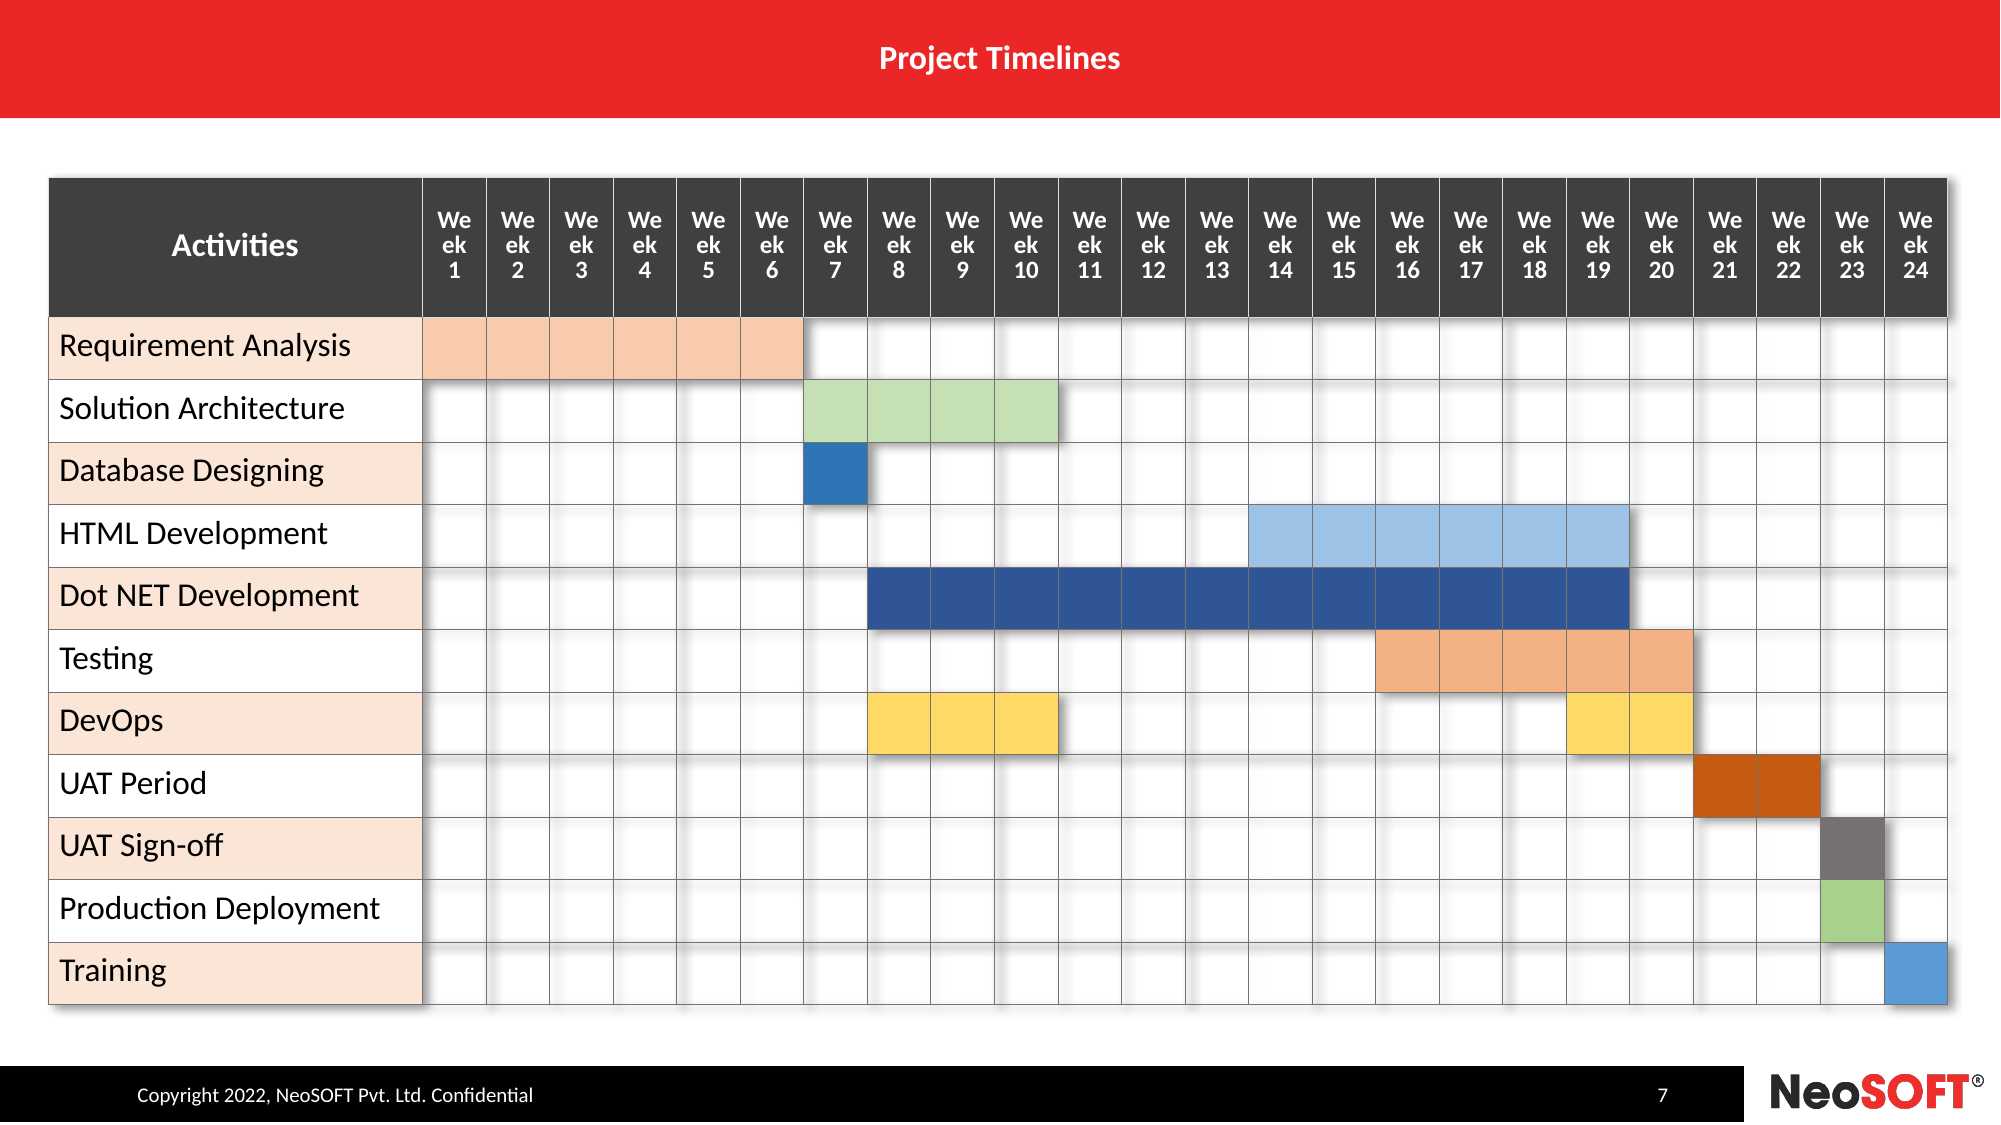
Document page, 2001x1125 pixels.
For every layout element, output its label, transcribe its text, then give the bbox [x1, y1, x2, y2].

table_cell [1376, 318, 1439, 379]
table_cell [487, 318, 549, 379]
table_header Week 6 [741, 178, 803, 317]
table_cell [1249, 443, 1312, 504]
table_cell [868, 380, 930, 442]
table_cell [1630, 693, 1693, 754]
table_cell [1821, 880, 1884, 942]
table_cell [614, 755, 676, 817]
table_cell [931, 443, 994, 504]
table_cell [1630, 943, 1693, 1004]
table_cell [995, 755, 1058, 817]
table_cell Testing [49, 630, 422, 692]
table_cell [1249, 630, 1312, 692]
table_cell [423, 380, 486, 442]
table_cell [804, 693, 867, 754]
slide_number 7 [1550, 1065, 2000, 1125]
table_cell [614, 818, 676, 879]
table_cell [741, 318, 803, 379]
table_cell [1313, 880, 1375, 942]
table_cell [1694, 505, 1756, 567]
table_cell [868, 505, 930, 567]
table_cell [1313, 818, 1375, 879]
table_cell [1059, 880, 1121, 942]
table_cell [1186, 630, 1248, 692]
table_cell [1440, 630, 1502, 692]
table_cell [931, 693, 994, 754]
table_cell Database Designing [49, 443, 422, 504]
table_cell [1567, 755, 1629, 817]
table_cell [1757, 693, 1820, 754]
table_cell [1249, 568, 1312, 629]
table_cell [1186, 568, 1248, 629]
table_cell Solution Architecture [49, 380, 422, 442]
table_cell [1122, 880, 1185, 942]
table_cell [1376, 630, 1439, 692]
table_cell [1059, 318, 1121, 379]
table_cell [1059, 755, 1121, 817]
table_cell [487, 380, 549, 442]
table_cell [1313, 630, 1375, 692]
table_cell [1757, 380, 1820, 442]
table_cell [1313, 693, 1375, 754]
table_cell [804, 505, 867, 567]
table_header Week 19 [1567, 178, 1629, 317]
table_cell [1821, 630, 1884, 692]
table_cell [423, 943, 486, 1004]
table_cell [1821, 380, 1884, 442]
table_cell [1885, 943, 1947, 1004]
table_cell [804, 880, 867, 942]
table_cell [1313, 755, 1375, 817]
table_header Week 4 [614, 178, 676, 317]
table_cell [1440, 693, 1502, 754]
table_cell [868, 943, 930, 1004]
table_cell [550, 630, 613, 692]
table_cell [1694, 880, 1756, 942]
table_cell [1821, 693, 1884, 754]
table_cell [1503, 443, 1566, 504]
table_cell [995, 505, 1058, 567]
table_cell [931, 630, 994, 692]
table_header Week 14 [1249, 178, 1312, 317]
table_cell [1694, 755, 1756, 817]
table_header Week 9 [931, 178, 994, 317]
table_cell [1567, 443, 1629, 504]
table_cell [614, 505, 676, 567]
table_cell [677, 880, 740, 942]
table_cell [1821, 318, 1884, 379]
table_cell [1630, 880, 1693, 942]
table_cell [931, 505, 994, 567]
table_cell [931, 943, 994, 1004]
table_cell [1186, 818, 1248, 879]
table_cell [1249, 880, 1312, 942]
table_cell [1249, 818, 1312, 879]
table_cell [1694, 630, 1756, 692]
table_cell [423, 755, 486, 817]
table_cell [1694, 568, 1756, 629]
table_cell [931, 568, 994, 629]
table_cell [614, 380, 676, 442]
table_cell [550, 693, 613, 754]
table_cell [1122, 630, 1185, 692]
table_cell [1440, 880, 1502, 942]
table_cell [741, 380, 803, 442]
table_cell [1630, 630, 1693, 692]
table_cell [423, 818, 486, 879]
table_cell [1567, 943, 1629, 1004]
table_cell [550, 880, 613, 942]
table_cell [1885, 880, 1947, 942]
table_cell [1122, 755, 1185, 817]
table_cell [1757, 880, 1820, 942]
table_cell [487, 693, 549, 754]
table_cell [1694, 943, 1756, 1004]
table_cell [1376, 943, 1439, 1004]
table_cell [995, 568, 1058, 629]
table_cell [1567, 818, 1629, 879]
table_cell [1630, 818, 1693, 879]
table_cell [1440, 318, 1502, 379]
table_cell [423, 443, 486, 504]
table_cell [550, 443, 613, 504]
table_cell [423, 693, 486, 754]
table_cell [1313, 443, 1375, 504]
table_cell [1503, 318, 1566, 379]
table_header Week 11 [1059, 178, 1121, 317]
table_header Week 16 [1376, 178, 1439, 317]
table_cell [1186, 380, 1248, 442]
table_cell [1757, 443, 1820, 504]
table_cell [1186, 318, 1248, 379]
table_cell [1757, 818, 1820, 879]
table_cell [677, 630, 740, 692]
table_cell [550, 505, 613, 567]
table_cell [1694, 318, 1756, 379]
table_cell [487, 568, 549, 629]
table_header Week 7 [804, 178, 867, 317]
table_cell Production Deployment [49, 880, 422, 942]
table_cell HTML Development [49, 505, 422, 567]
table_cell [1503, 568, 1566, 629]
table_cell [1122, 380, 1185, 442]
table_cell [677, 318, 740, 379]
table_cell [1630, 380, 1693, 442]
table_cell [423, 880, 486, 942]
table_header Week 8 [868, 178, 930, 317]
table_header Week 21 [1694, 178, 1756, 317]
table_header Week 15 [1313, 178, 1375, 317]
table_cell [487, 630, 549, 692]
table_cell [1249, 380, 1312, 442]
table_cell [1630, 443, 1693, 504]
table_header Week 23 [1821, 178, 1884, 317]
table_cell [1249, 755, 1312, 817]
table_cell [1694, 693, 1756, 754]
table_cell [1059, 943, 1121, 1004]
table_header Week 22 [1757, 178, 1820, 317]
table_cell [1059, 818, 1121, 879]
table_cell [1122, 818, 1185, 879]
table_cell [1503, 630, 1566, 692]
table_cell [1630, 568, 1693, 629]
table_cell [1186, 505, 1248, 567]
table_cell [1885, 505, 1947, 567]
table_cell [1440, 818, 1502, 879]
table_cell [1503, 505, 1566, 567]
table_cell [1503, 818, 1566, 879]
table_cell [804, 568, 867, 629]
table_cell [550, 943, 613, 1004]
table_cell [931, 818, 994, 879]
table_cell [931, 380, 994, 442]
table_cell [741, 755, 803, 817]
table_cell [1440, 568, 1502, 629]
table_cell [1059, 693, 1121, 754]
table_cell [487, 443, 549, 504]
table_cell [1059, 380, 1121, 442]
table_cell [1885, 318, 1947, 379]
table_cell [614, 318, 676, 379]
table_cell [677, 380, 740, 442]
title Project Timelines [137, 33, 1863, 85]
table_cell [1503, 943, 1566, 1004]
table_cell [1059, 630, 1121, 692]
table_cell [1503, 380, 1566, 442]
table_cell [1821, 505, 1884, 567]
table_cell [741, 818, 803, 879]
table_cell [868, 755, 930, 817]
table_cell [614, 443, 676, 504]
table_cell [1885, 568, 1947, 629]
table_cell [995, 880, 1058, 942]
table_cell [1186, 755, 1248, 817]
table_cell [1440, 380, 1502, 442]
table_cell [1122, 443, 1185, 504]
table_cell [677, 755, 740, 817]
table_cell [1567, 630, 1629, 692]
table_cell [614, 693, 676, 754]
table_cell [1186, 693, 1248, 754]
table_cell [550, 818, 613, 879]
table_cell [1313, 943, 1375, 1004]
table_cell DevOps [49, 693, 422, 754]
table_cell [677, 943, 740, 1004]
table_cell [741, 693, 803, 754]
table_cell [614, 568, 676, 629]
table_cell [1630, 505, 1693, 567]
table_cell [487, 755, 549, 817]
table_cell [1249, 318, 1312, 379]
table_cell [804, 630, 867, 692]
table_cell [741, 943, 803, 1004]
table_cell [804, 318, 867, 379]
table_cell [1885, 693, 1947, 754]
table_cell [995, 818, 1058, 879]
table_cell [1885, 443, 1947, 504]
table_cell [868, 443, 930, 504]
table_cell [931, 880, 994, 942]
table_cell [1567, 880, 1629, 942]
table_cell [677, 693, 740, 754]
table_cell [1757, 568, 1820, 629]
table_cell [868, 568, 930, 629]
table_cell [1757, 318, 1820, 379]
table_header Week 2 [487, 178, 549, 317]
table_cell [550, 380, 613, 442]
table_cell [1122, 318, 1185, 379]
table_cell [677, 568, 740, 629]
table_cell [423, 630, 486, 692]
table_cell [741, 568, 803, 629]
table_cell [550, 318, 613, 379]
table_cell [487, 943, 549, 1004]
table_cell [1757, 755, 1820, 817]
table_cell [1376, 443, 1439, 504]
table_cell Requirement Analysis [49, 318, 422, 379]
table_cell [868, 630, 930, 692]
table_cell [1186, 443, 1248, 504]
table_cell [1440, 755, 1502, 817]
table_cell [614, 630, 676, 692]
table_cell [1249, 505, 1312, 567]
table_cell [1059, 443, 1121, 504]
table_cell [1821, 755, 1884, 817]
table_cell [931, 318, 994, 379]
table_cell Dot NET Development [49, 568, 422, 629]
table_cell [931, 755, 994, 817]
table_cell [804, 755, 867, 817]
table_cell [1885, 380, 1947, 442]
table_cell [1694, 380, 1756, 442]
table_cell [1376, 380, 1439, 442]
table_cell [423, 505, 486, 567]
table_cell [1440, 443, 1502, 504]
table_header Week 3 [550, 178, 613, 317]
table_cell [1503, 693, 1566, 754]
table_cell [1821, 818, 1884, 879]
table_cell [1249, 943, 1312, 1004]
table_cell [1376, 880, 1439, 942]
table_cell [1440, 943, 1502, 1004]
table_cell [1440, 505, 1502, 567]
table_cell [1249, 693, 1312, 754]
table_cell [1757, 630, 1820, 692]
table_cell Training [49, 943, 422, 1004]
table_cell [677, 443, 740, 504]
table_cell [868, 880, 930, 942]
table_cell [995, 443, 1058, 504]
table_cell [804, 943, 867, 1004]
table_cell [1503, 880, 1566, 942]
table_cell [1313, 505, 1375, 567]
table_header Week 12 [1122, 178, 1185, 317]
table_cell [995, 693, 1058, 754]
table_cell [1313, 380, 1375, 442]
table_cell [1567, 380, 1629, 442]
table_cell UAT Period [49, 755, 422, 817]
table_cell [614, 880, 676, 942]
table_cell [1694, 818, 1756, 879]
table_cell [1122, 505, 1185, 567]
table_cell [1376, 755, 1439, 817]
table_cell [1821, 943, 1884, 1004]
table_cell [1885, 630, 1947, 692]
table_cell [1059, 505, 1121, 567]
table_cell [1376, 818, 1439, 879]
table_header Week 24 [1885, 178, 1947, 317]
table_header Activities [49, 178, 422, 317]
table_cell [741, 880, 803, 942]
table_cell [995, 630, 1058, 692]
table_cell [614, 943, 676, 1004]
table_cell [1567, 505, 1629, 567]
table_cell [1503, 755, 1566, 817]
table_cell [423, 568, 486, 629]
table_cell [1122, 568, 1185, 629]
table_cell [1630, 755, 1693, 817]
table_cell [1885, 755, 1947, 817]
table_header Week 1 [423, 178, 486, 317]
table_cell [868, 318, 930, 379]
table_cell [1821, 443, 1884, 504]
table_cell [995, 943, 1058, 1004]
table_cell [1757, 943, 1820, 1004]
table_cell [1567, 693, 1629, 754]
table_cell [1376, 568, 1439, 629]
table_cell [1567, 318, 1629, 379]
table_cell [1186, 880, 1248, 942]
table_cell [550, 755, 613, 817]
table_cell [995, 318, 1058, 379]
table_cell [1567, 568, 1629, 629]
table_cell [1630, 318, 1693, 379]
table_cell [487, 505, 549, 567]
table_cell [804, 443, 867, 504]
table_cell [1694, 443, 1756, 504]
table_cell [1059, 568, 1121, 629]
table_header Week 10 [995, 178, 1058, 317]
table_cell [423, 318, 486, 379]
table_cell [868, 818, 930, 879]
table_cell [1313, 318, 1375, 379]
table_header Week 13 [1186, 178, 1248, 317]
table_cell [995, 380, 1058, 442]
table_cell [1122, 693, 1185, 754]
table_cell [487, 818, 549, 879]
table_cell [1757, 505, 1820, 567]
table_cell [1122, 943, 1185, 1004]
table_cell [487, 880, 549, 942]
table_cell [741, 630, 803, 692]
table_header Week 5 [677, 178, 740, 317]
table_cell [677, 505, 740, 567]
table_cell [741, 443, 803, 504]
table_cell UAT Sign-off [49, 818, 422, 879]
table_cell [1313, 568, 1375, 629]
table_cell [1885, 818, 1947, 879]
table_header Week 20 [1630, 178, 1693, 317]
table_cell [741, 505, 803, 567]
table_header Week 18 [1503, 178, 1566, 317]
table_cell [1186, 943, 1248, 1004]
table_cell [1376, 693, 1439, 754]
table_cell [1376, 505, 1439, 567]
table_cell [677, 818, 740, 879]
table_cell [804, 818, 867, 879]
table_cell [868, 693, 930, 754]
table_header Week 17 [1440, 178, 1502, 317]
table_cell [550, 568, 613, 629]
table_cell [1821, 568, 1884, 629]
table_cell [804, 380, 867, 442]
